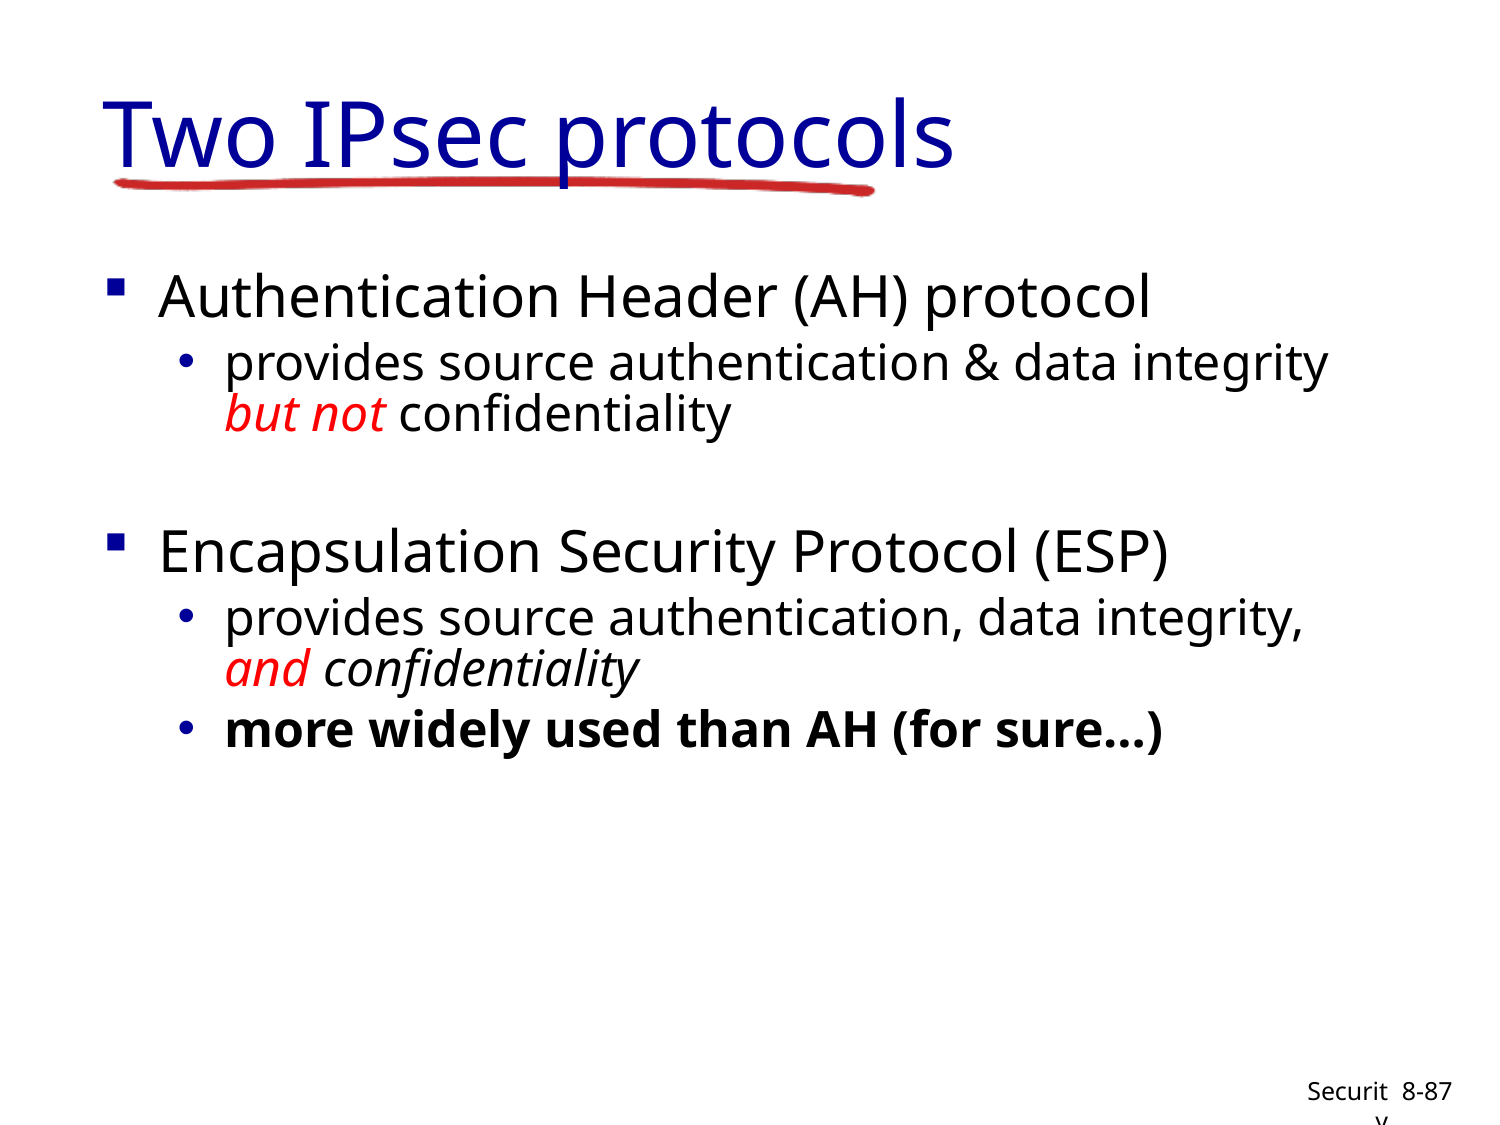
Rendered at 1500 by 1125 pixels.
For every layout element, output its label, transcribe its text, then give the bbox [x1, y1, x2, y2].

text_box 8-87 [1387, 1068, 1500, 1113]
picture [110, 172, 884, 204]
list Authentication Header (AH) protocol provides source authentication & data integrity but not confidentiality Encapsulation Security Protocol (ESP) provides source authentication, data integrity, and confidentiality more widely used than AH (for sure…) [87, 262, 1363, 1025]
title Two IPsec protocols [87, 37, 1363, 225]
footer Security [1284, 1067, 1403, 1110]
